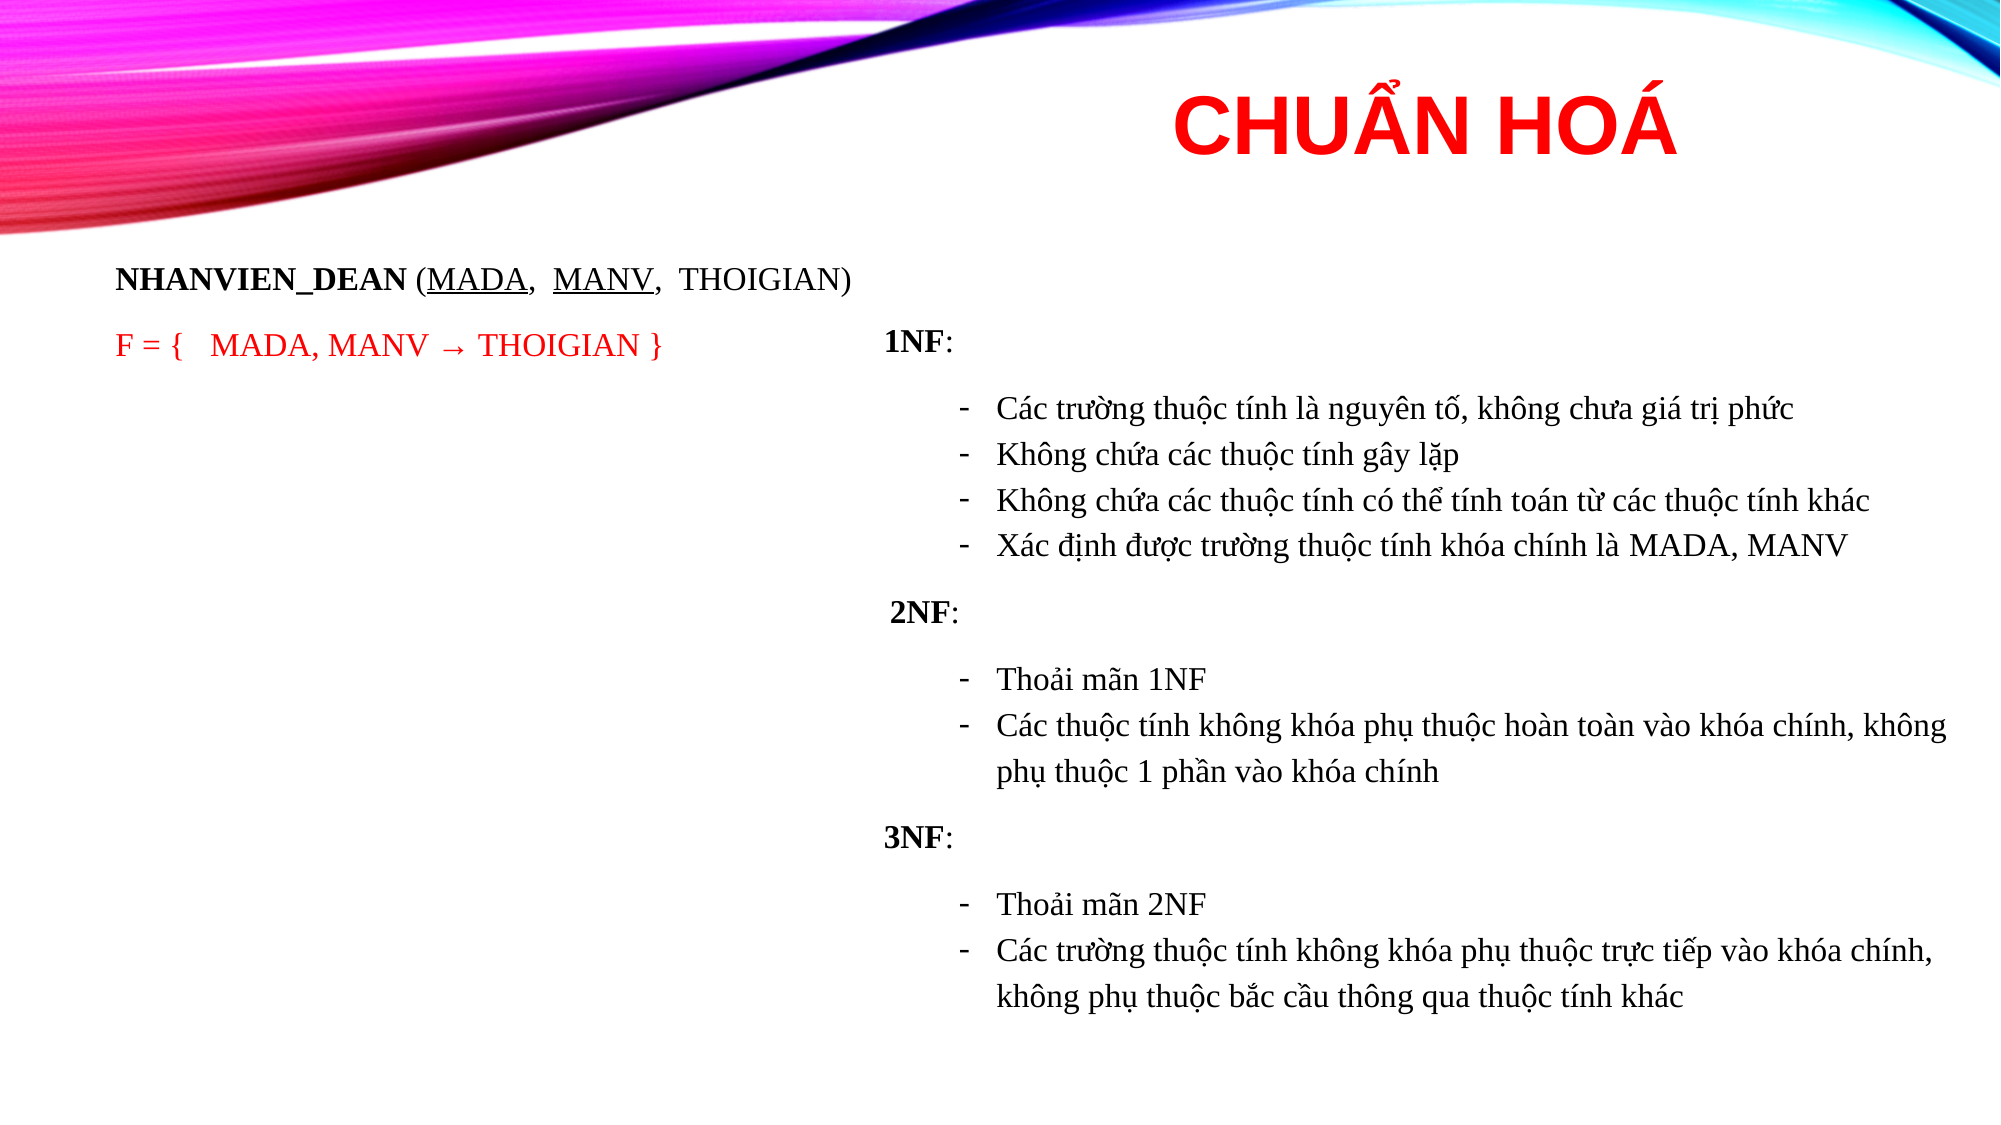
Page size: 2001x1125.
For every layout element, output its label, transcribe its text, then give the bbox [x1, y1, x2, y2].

picture [1910, 0, 2000, 45]
text_box Chuẩn hoá [868, 42, 1984, 213]
picture [1890, 0, 2000, 75]
picture [0, 0, 2000, 237]
text_box NHANVIEN_DEAN (MADA, MANV, THOIGIAN) F = { MADA, MANV → THOIGIAN } [25, 243, 1946, 371]
text_box 1NF: Các trường thuộc tính là nguyên tố, không chưa giá trị phức Không chứa các thuộc tính gây lặp Không chứa các thuộc tính có thể tính toán từ các thuộc tính khác Xác định được trường thuộc tính khóa chính là MADA, MANV 2NF: Thoải mãn 1NF Các thuộc tính không khóa phụ thuộc hoàn toàn vào khóa chính, không phụ thuộc 1 phần vào khóa chính 3NF: Thoải mãn 2NF Các trường thuộc tính không khóa phụ thuộc trực tiếp vào khóa chính, không phụ thuộc bắc cầu thông qua thuộc tính khác [793, 305, 2000, 1022]
